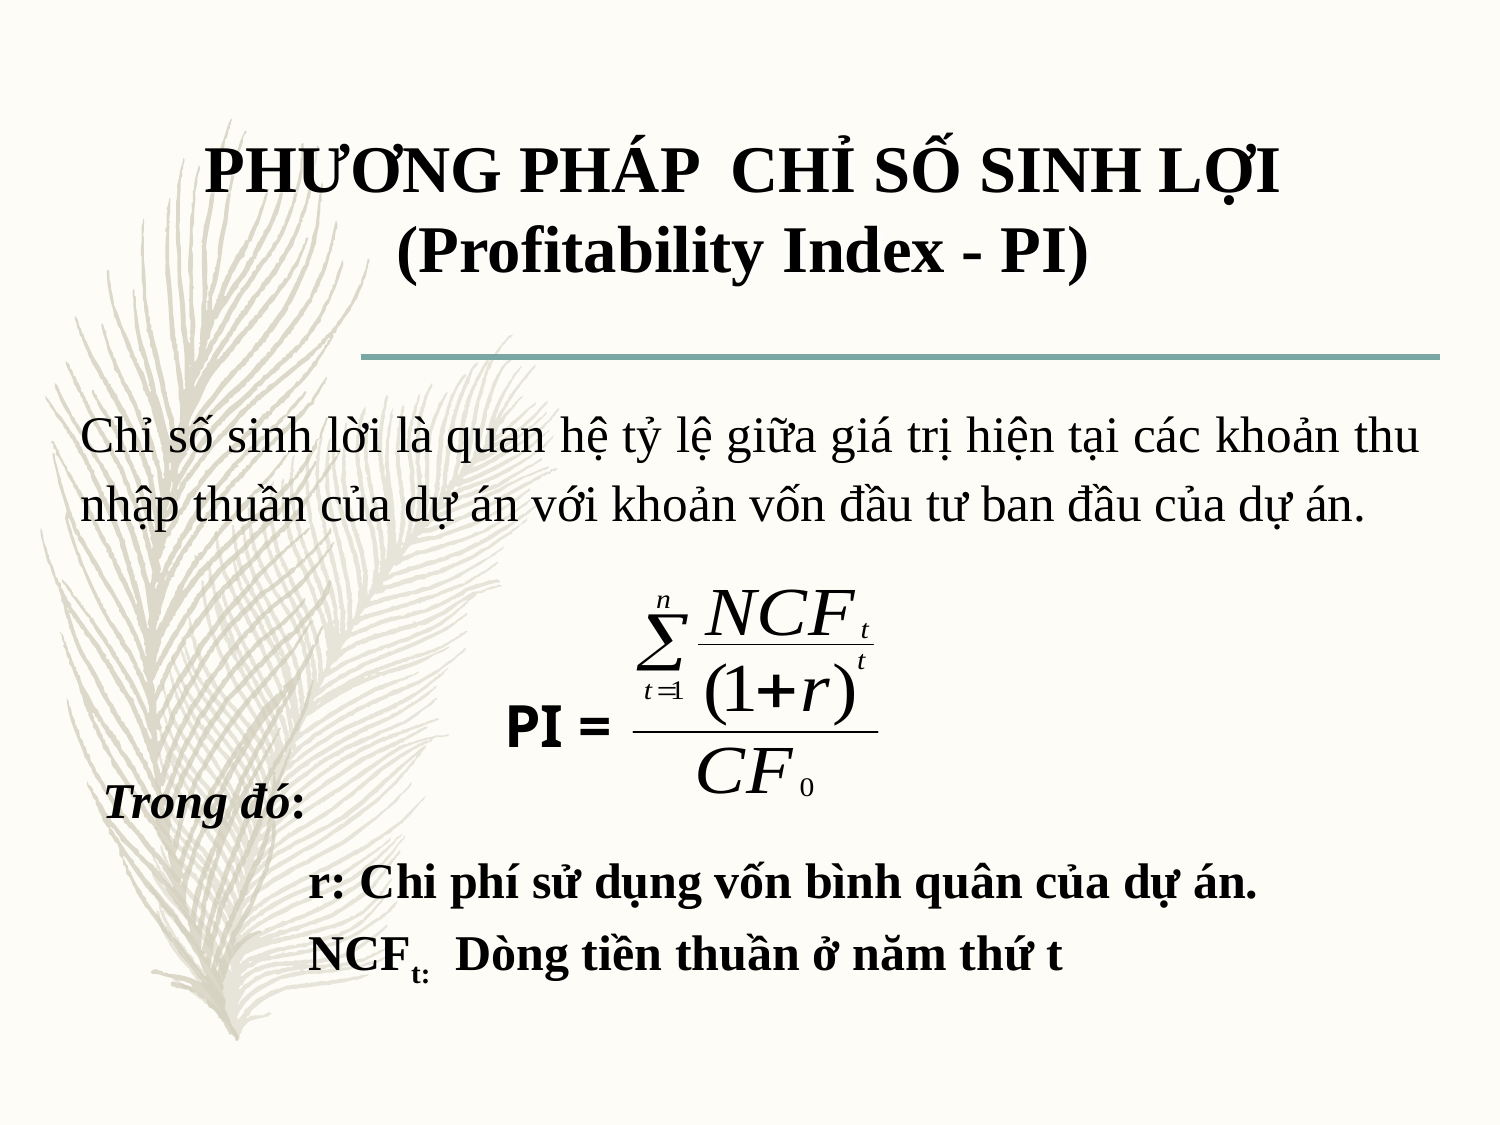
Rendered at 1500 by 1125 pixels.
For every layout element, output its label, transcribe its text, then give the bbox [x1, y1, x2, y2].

text_box PI = Trong đó: r: Chi phí sử dụng vốn bình quân của dự án. NCFt: Dòng tiền thuần ở năm thứ t [87, 541, 1400, 1050]
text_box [624, 574, 888, 809]
text_box PHƯƠNG PHÁP CHỈ SỐ SINH LỢI (Profitability Index - PI) [37, 112, 1450, 300]
list Chỉ số sinh lời là quan hệ tỷ lệ giữa giá trị hiện tại các khoản thu nhập thuần của dự án với khoản vốn đầu tư ban đầu của dự án. [24, 387, 1438, 542]
